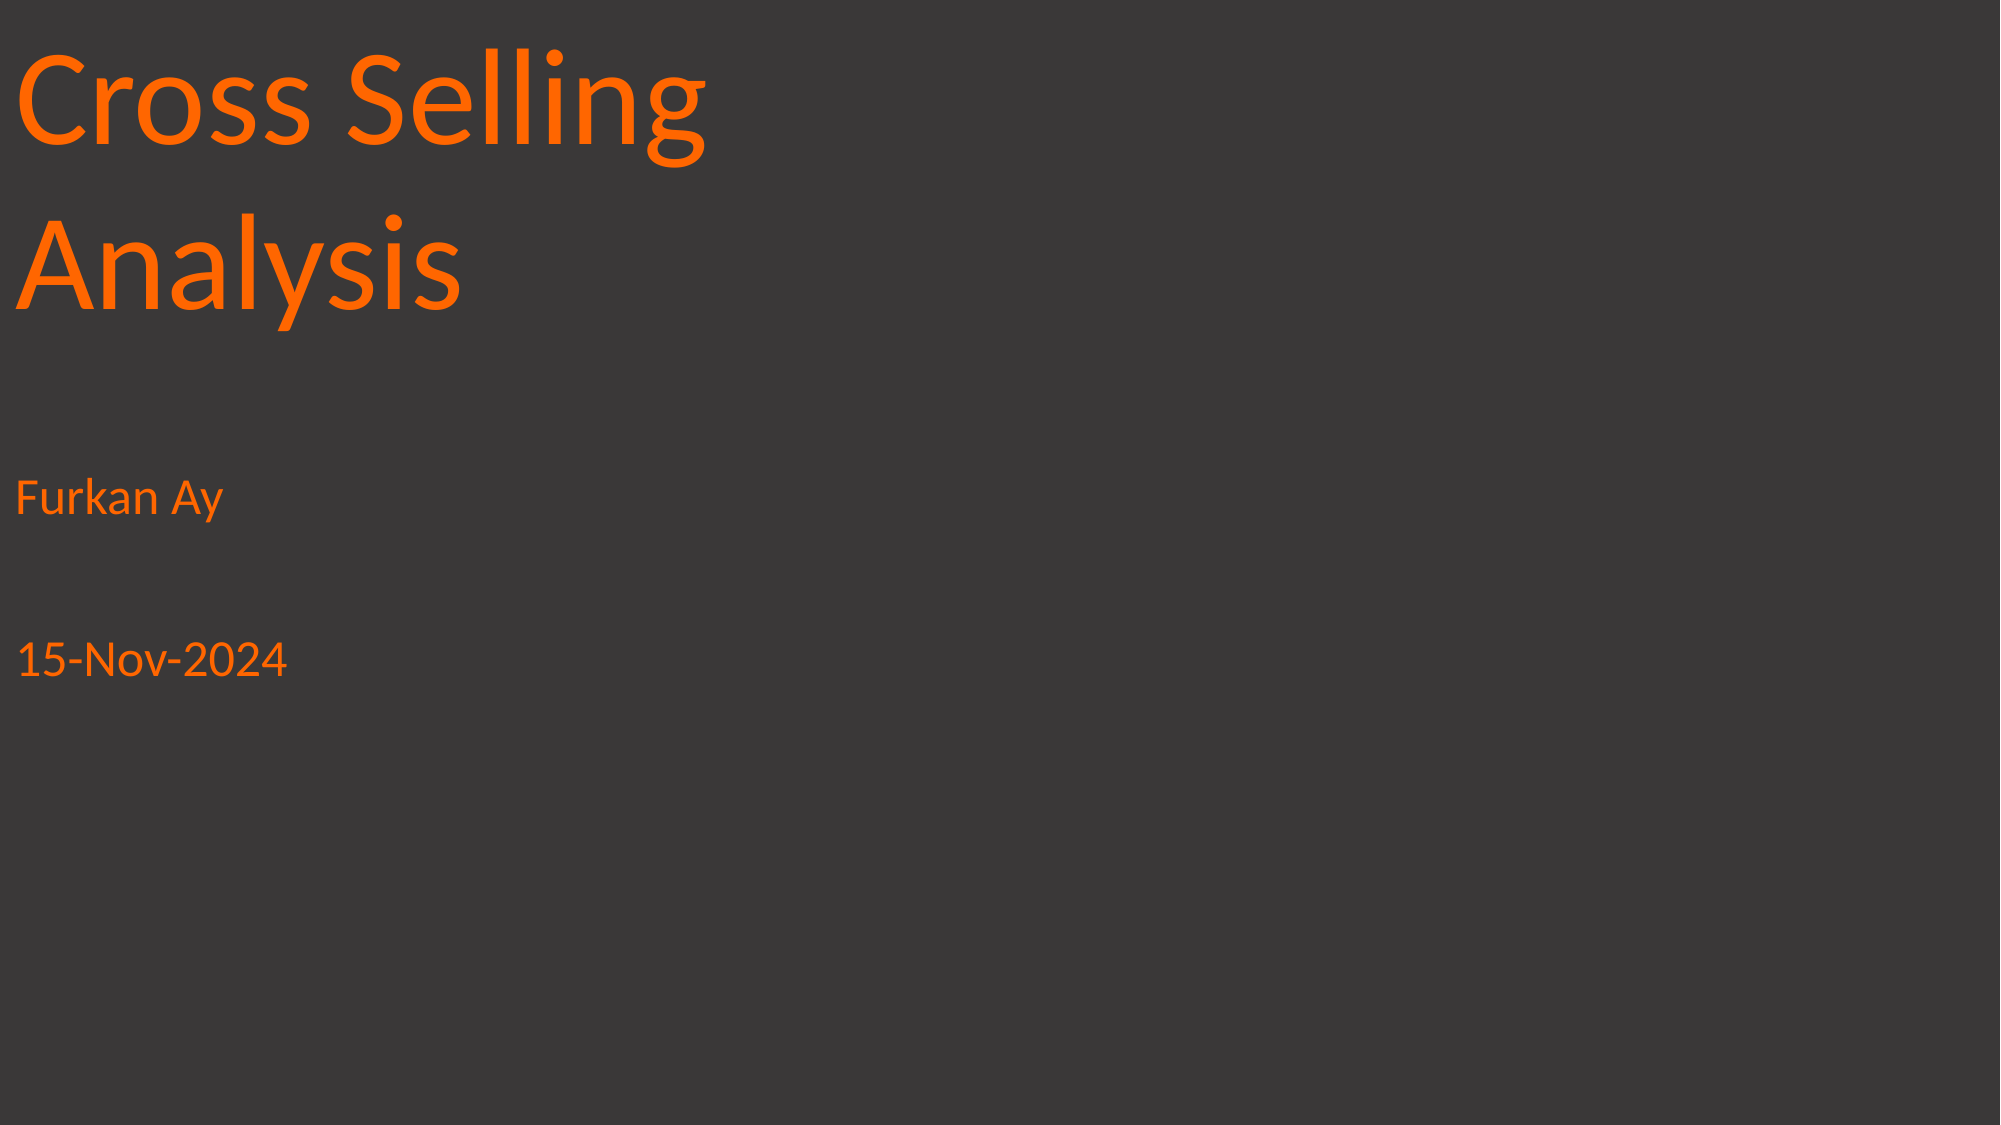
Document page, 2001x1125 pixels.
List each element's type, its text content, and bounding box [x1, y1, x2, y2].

text_box Cross Selling Analysis Furkan Ay 15-Nov-2024 [0, 0, 953, 695]
